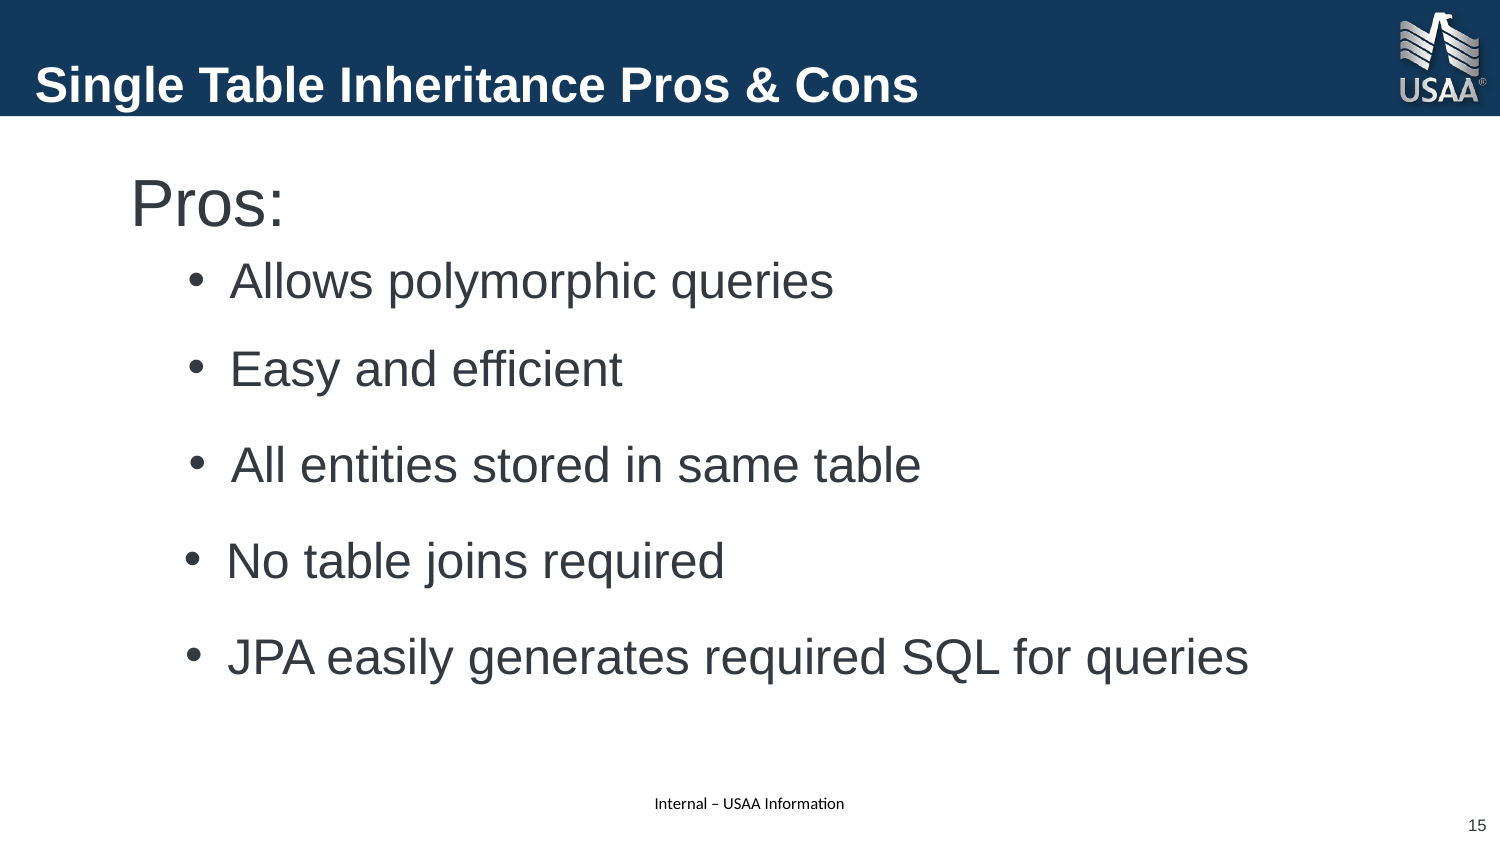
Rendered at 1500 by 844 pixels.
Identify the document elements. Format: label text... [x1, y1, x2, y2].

title Single Table Inheritance Pros & Cons [34, 11, 1385, 113]
text_box JPA easily generates required SQL for queries [185, 624, 1484, 707]
text_box [187, 720, 1480, 843]
text_box No table joins required [183, 528, 1483, 611]
text_box Allows polymorphic queries [187, 248, 1487, 331]
text_box Pros: [130, 159, 1206, 225]
picture [1400, 12, 1487, 103]
text_box Easy and efficient [187, 336, 1487, 419]
text_box All entities stored in same table [188, 432, 1488, 515]
